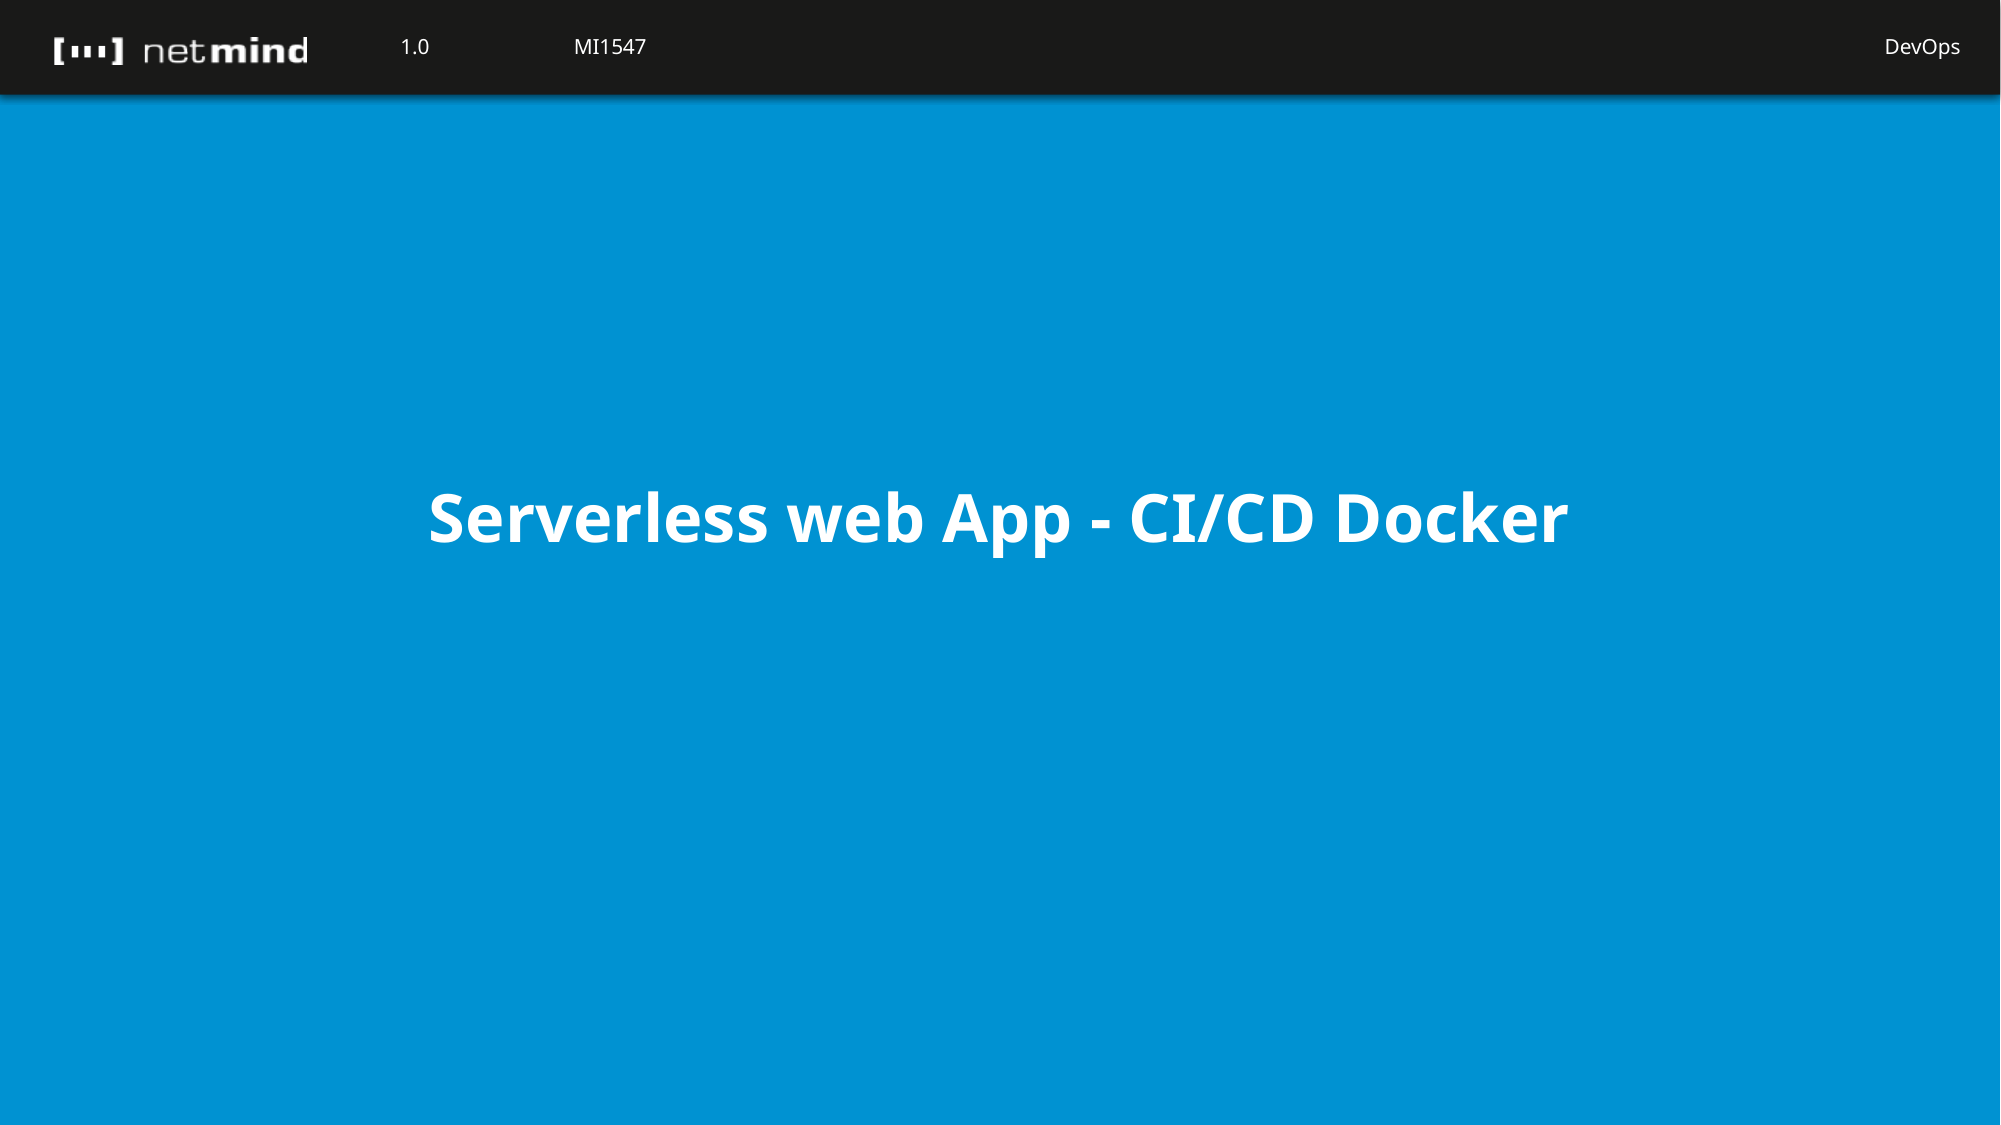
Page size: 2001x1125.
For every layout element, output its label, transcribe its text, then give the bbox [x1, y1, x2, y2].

picture [994, 544, 1003, 557]
picture [1036, 544, 1045, 557]
title Serverless web App - CI/CD Docker [196, 468, 1804, 544]
